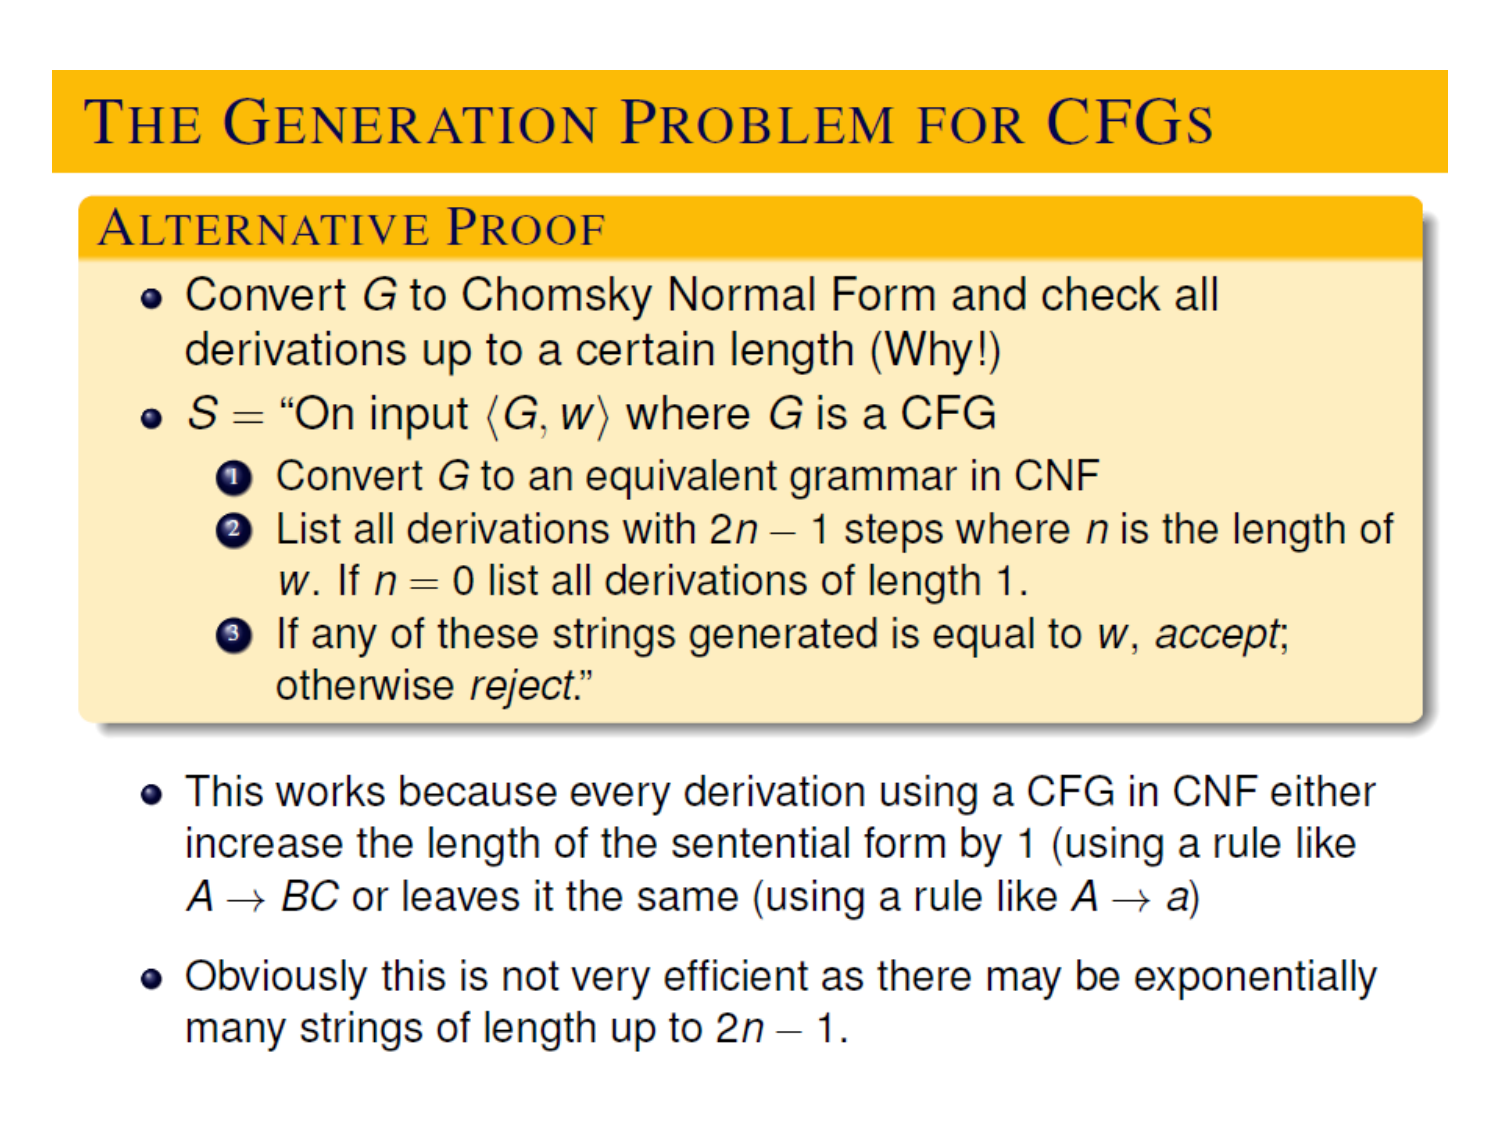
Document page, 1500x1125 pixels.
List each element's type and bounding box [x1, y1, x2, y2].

picture [52, 70, 1448, 1055]
